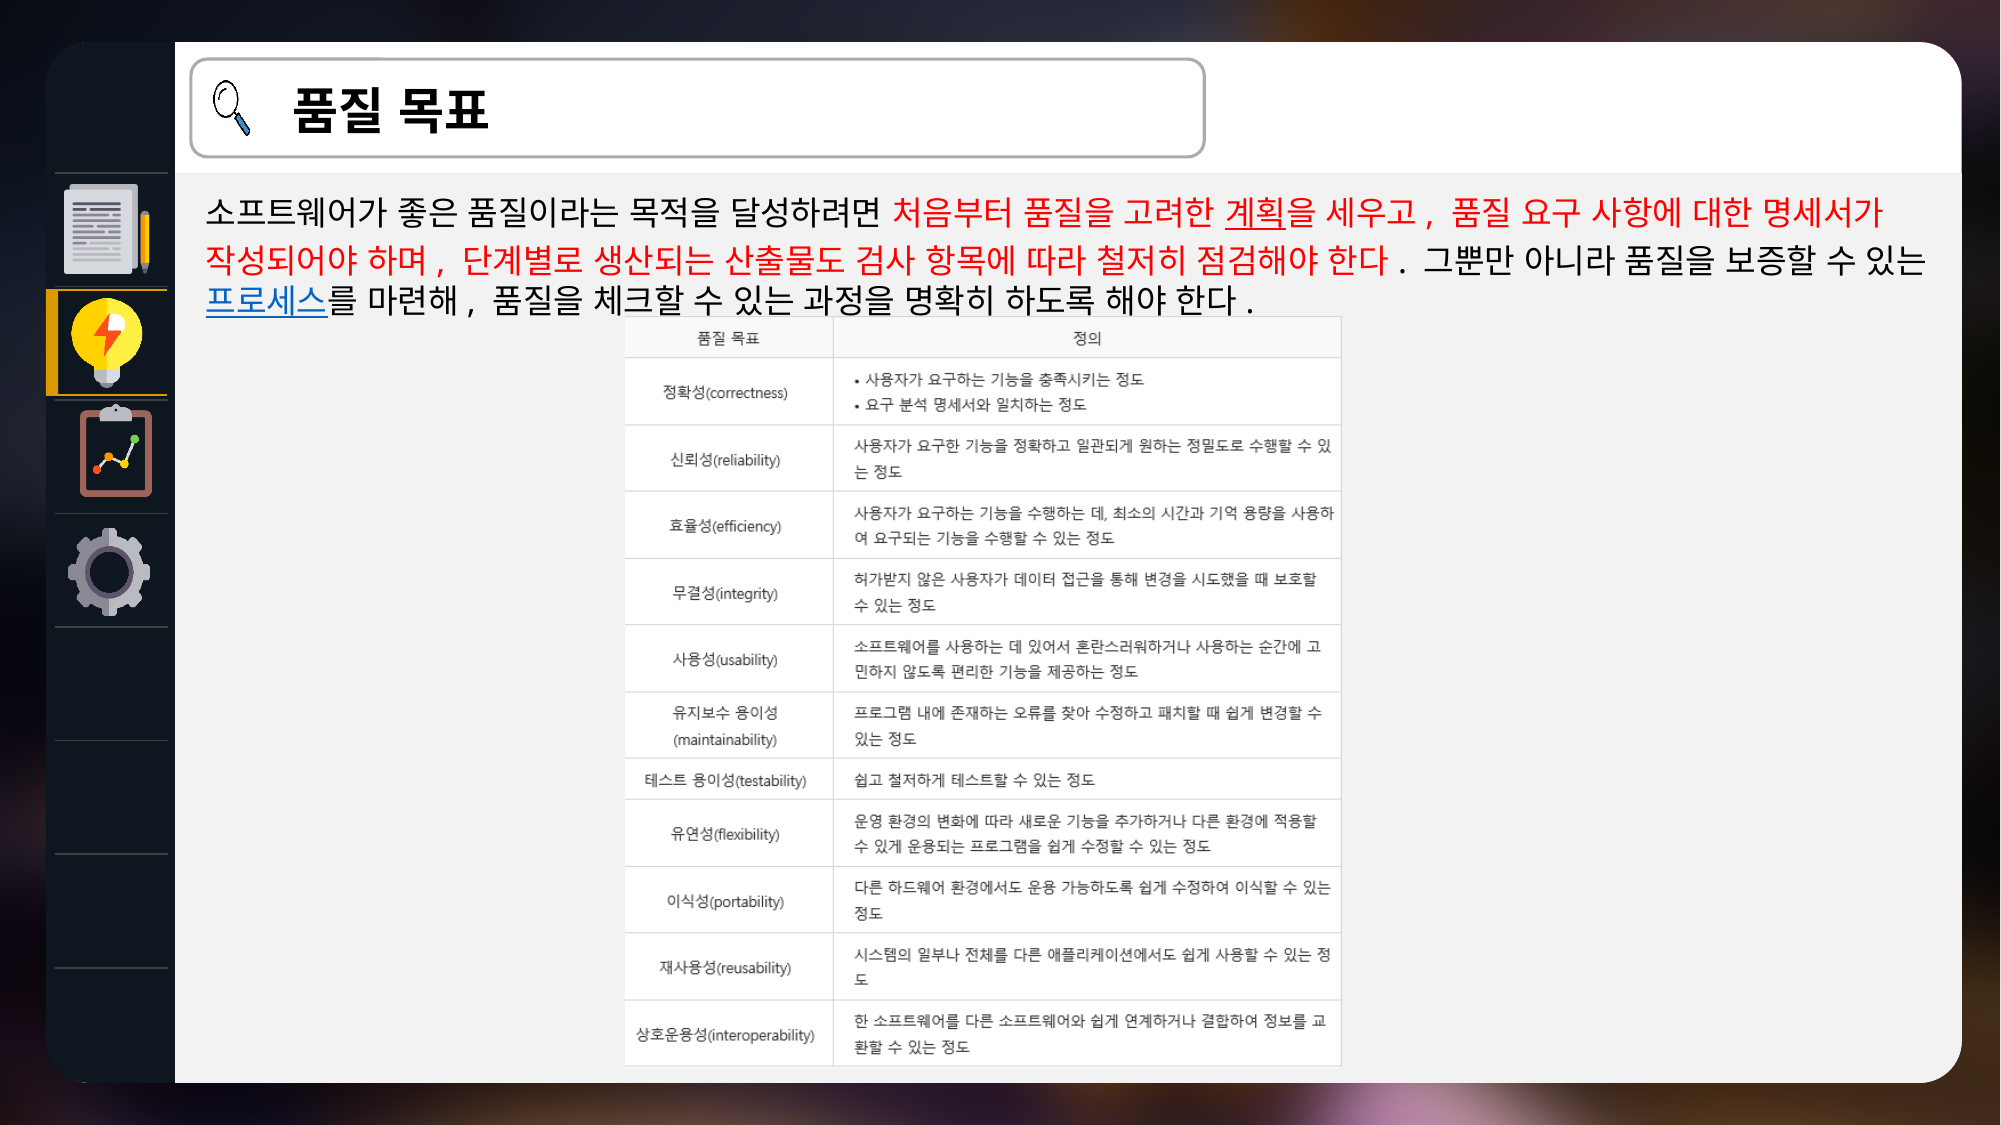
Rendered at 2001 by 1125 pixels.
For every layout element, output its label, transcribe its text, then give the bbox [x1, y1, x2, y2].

text_box 소프트웨어가 좋은 품질이라는 목적을 달성하려면 처음부터 품질을 고려한 계획을 세우고, 품질 요구 사항에 대한 명세서가 작성되어야 하며, 단계별로 생산되는 산출물도 검사 항목에 따라 철저히 점검해야 한다. 그뿐만 아니라 품질을 보증할 수 있는 프로세스를 마련해, 품질을 체크할 수 있는 과정을 명확히 하도록 해야 한다. [190, 184, 1965, 495]
picture [0, 0, 2001, 1125]
text_box 품질 목표 [277, 72, 1188, 147]
text_box [189, 58, 1206, 158]
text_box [45, 290, 167, 395]
